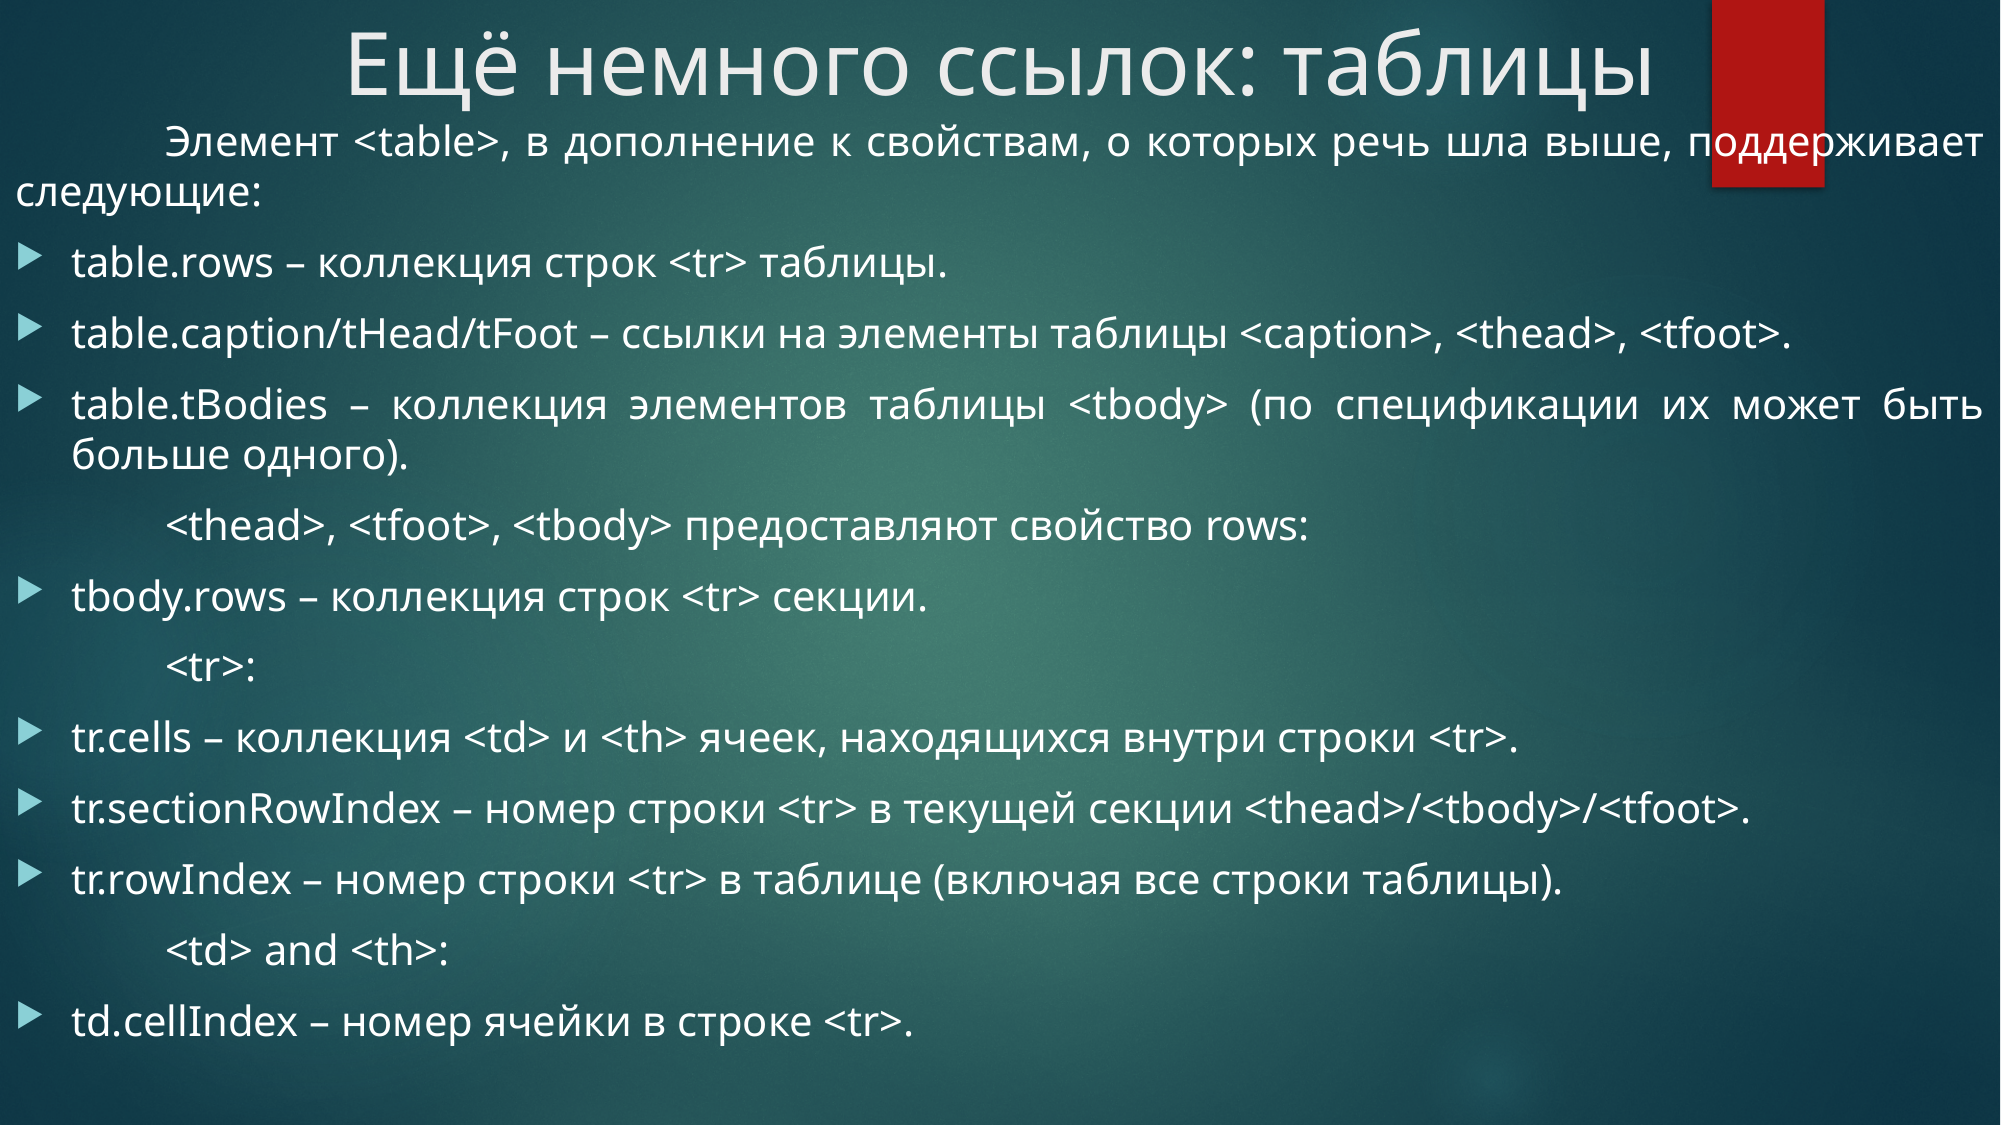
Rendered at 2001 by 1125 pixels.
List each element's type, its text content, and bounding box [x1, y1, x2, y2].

list Элемент <table>, в дополнение к свойствам, о которых речь шла выше, поддерживает следующие: table.rows – коллекция строк <tr> таблицы. table.caption/tHead/tFoot – ссылки на элементы таблицы <caption>, <thead>, <tfoot>. table.tBodies – коллекция элементов таблицы <tbody> (по спецификации их может быть больше одного). <thead>, <tfoot>, <tbody> предоставляют свойство rows: tbody.rows – коллекция строк <tr> секции. <tr>: tr.cells – коллекция <td> и <th> ячеек, находящихся внутри строки <tr>. tr.sectionRowIndex – номер строки <tr> в текущей секции <thead>/<tbody>/<tfoot>. tr.rowIndex – номер строки <tr> в таблице (включая все строки таблицы). <td> and <th>: td.cellIndex – номер ячейки в строке <tr>. [0, 107, 2000, 1125]
title Ещё немного ссылок: таблицы [0, 0, 2000, 107]
